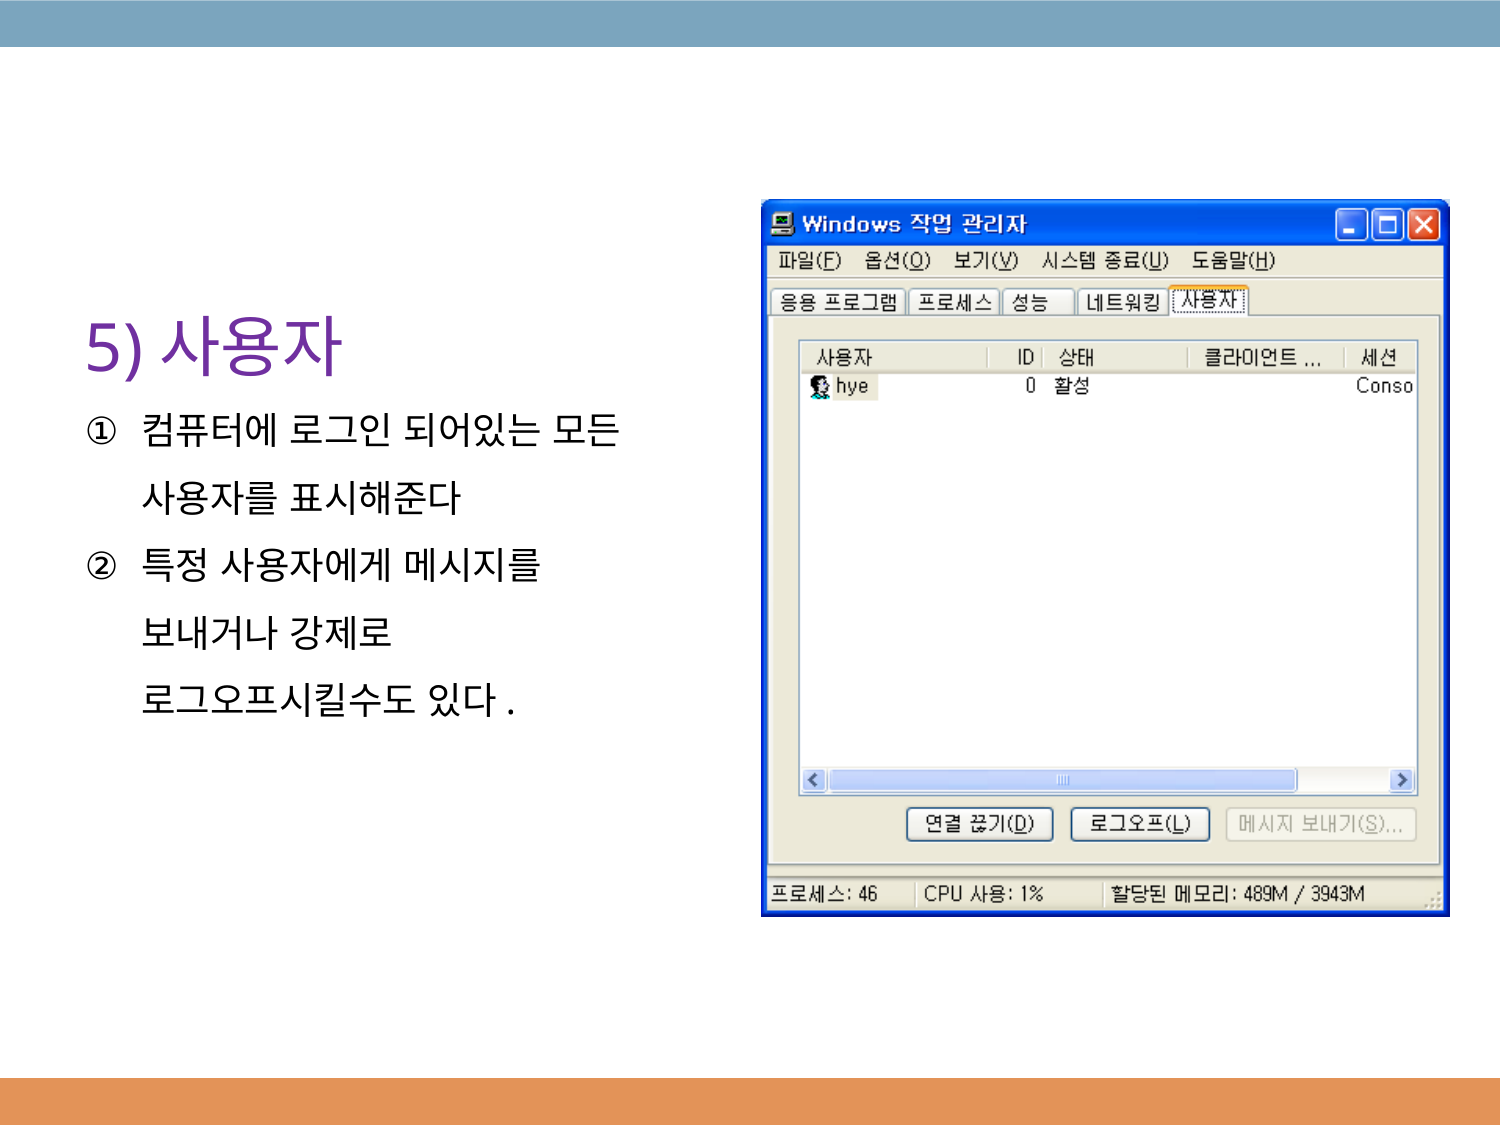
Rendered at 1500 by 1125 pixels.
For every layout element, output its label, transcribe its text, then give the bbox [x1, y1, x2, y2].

picture [761, 199, 1450, 917]
text_box 5)사용자 컴퓨터에 로그인 되어있는 모든 사용자를 표시해준다 특정 사용자에게 메시지를 보내거나 강제로 로그오프시킬수도 있다. [70, 257, 680, 730]
